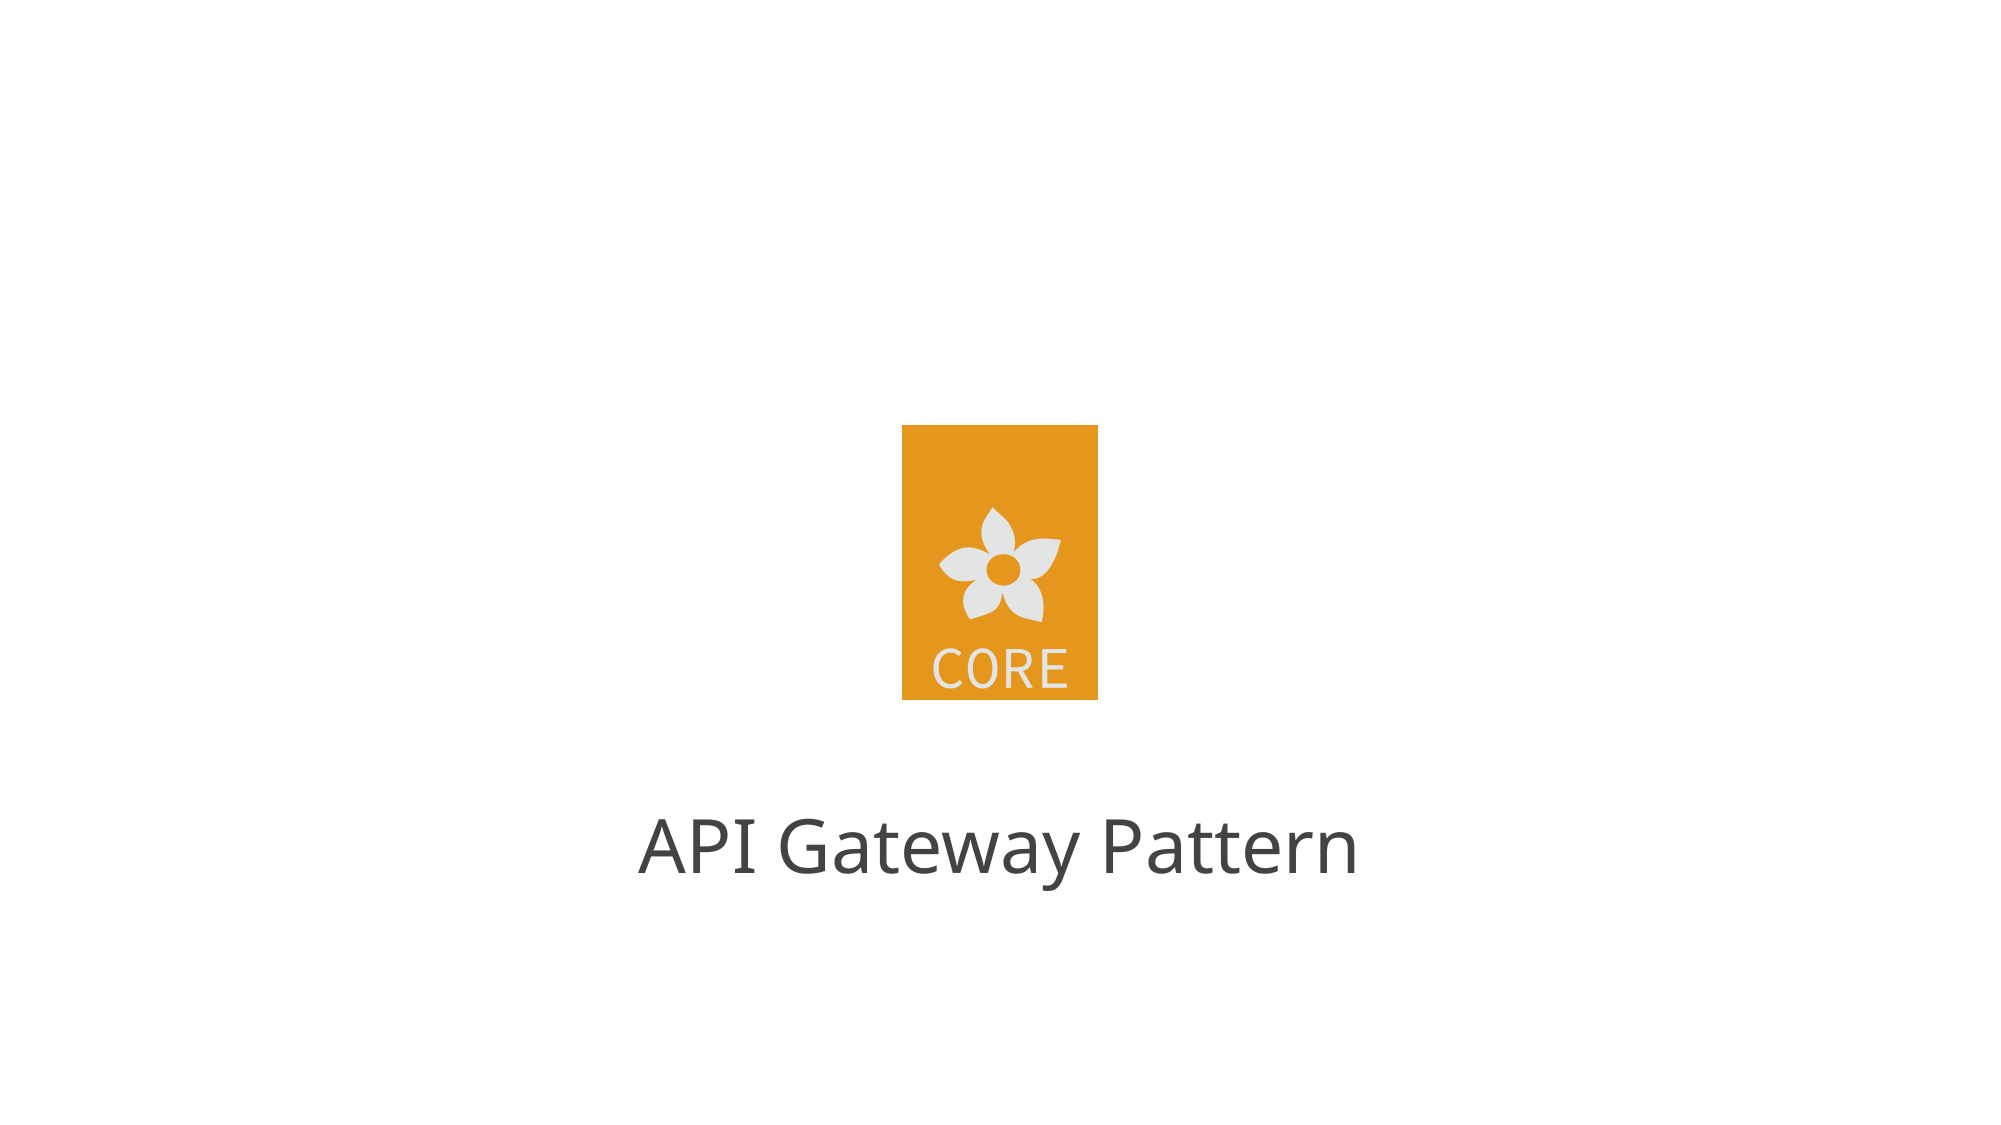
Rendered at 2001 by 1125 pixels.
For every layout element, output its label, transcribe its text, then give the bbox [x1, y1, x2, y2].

title API Gateway Pattern [249, 784, 1750, 897]
picture [902, 425, 1098, 700]
